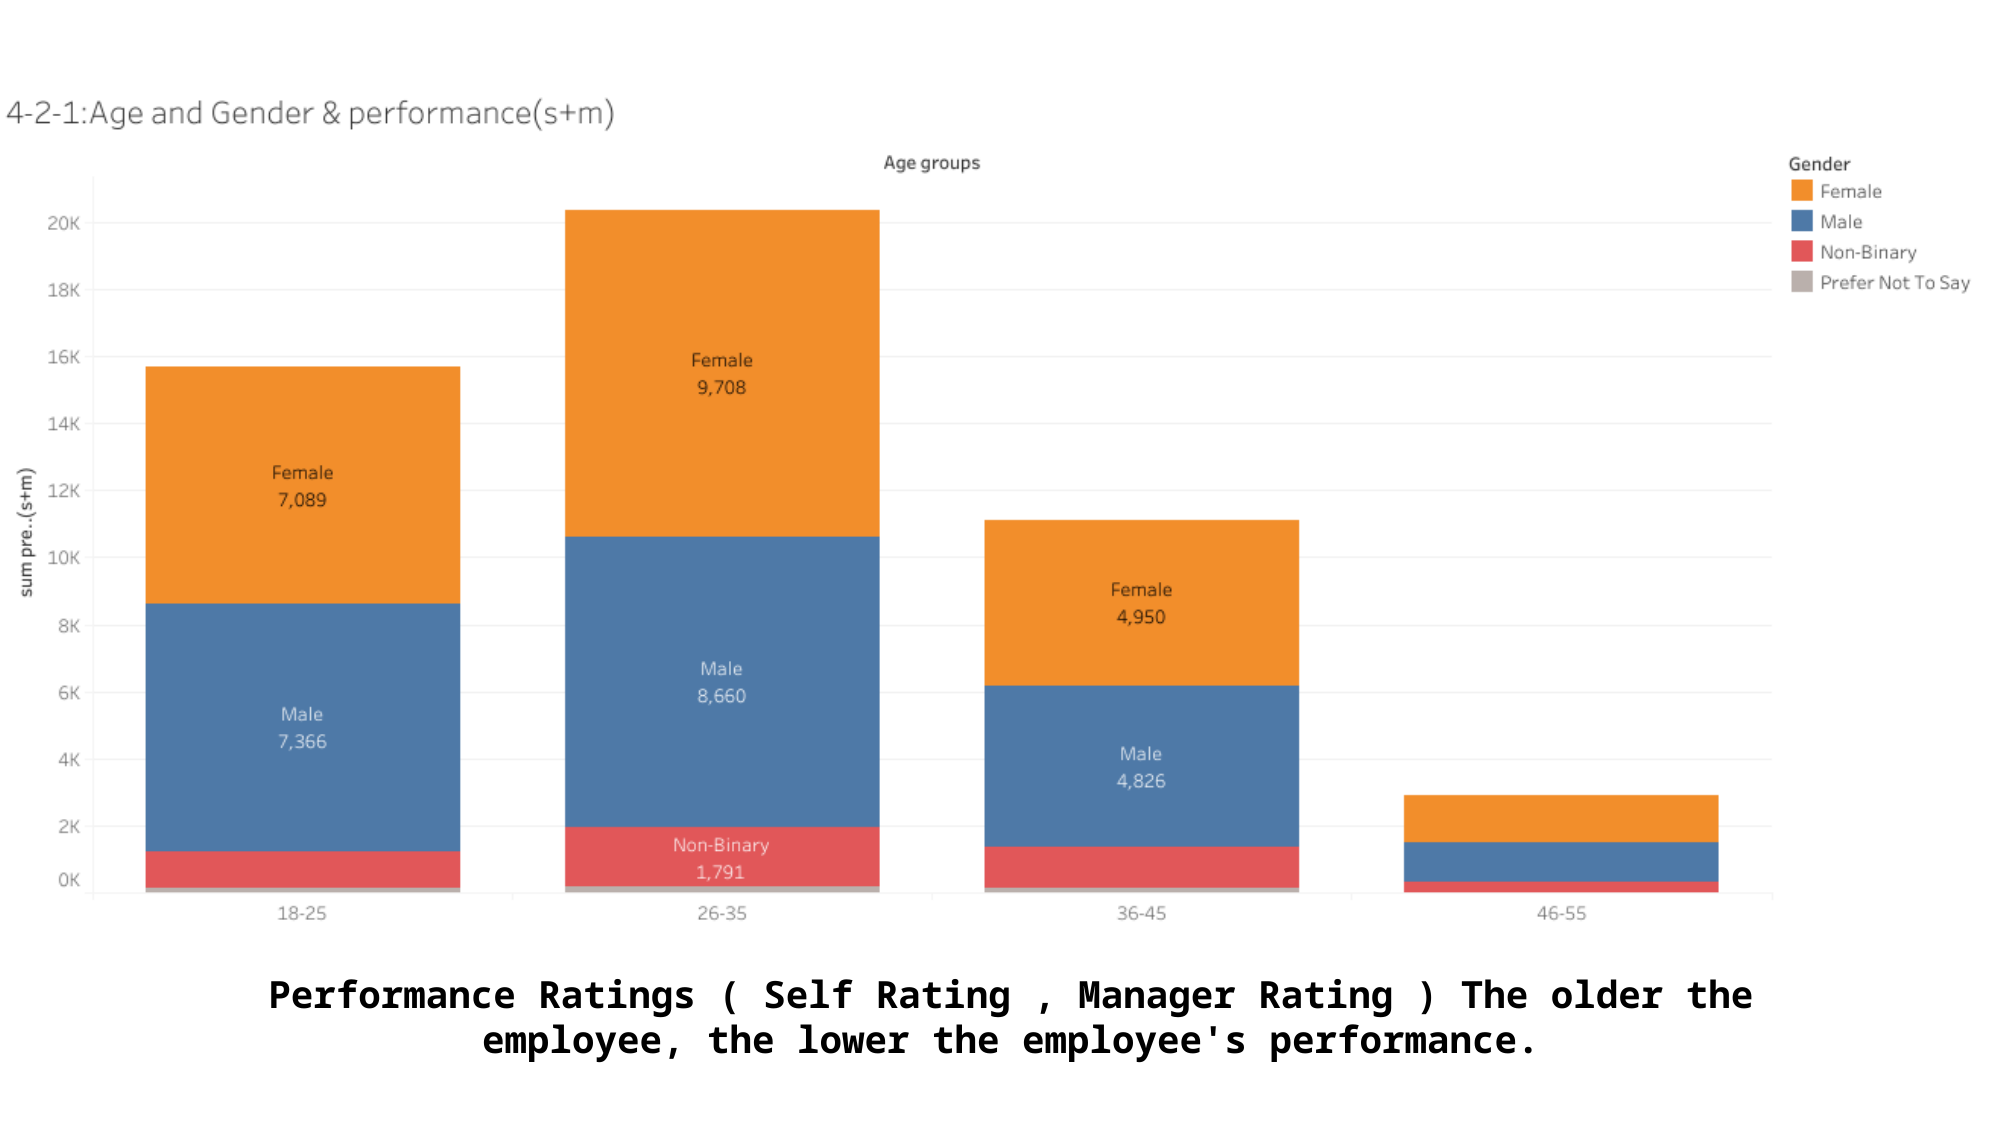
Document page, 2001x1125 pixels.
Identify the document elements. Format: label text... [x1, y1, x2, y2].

text_box Performance Ratings ( Self Rating , Manager Rating ) The older the employee, the lower the employee's performance. [208, 927, 1813, 1069]
picture [0, 81, 2000, 927]
